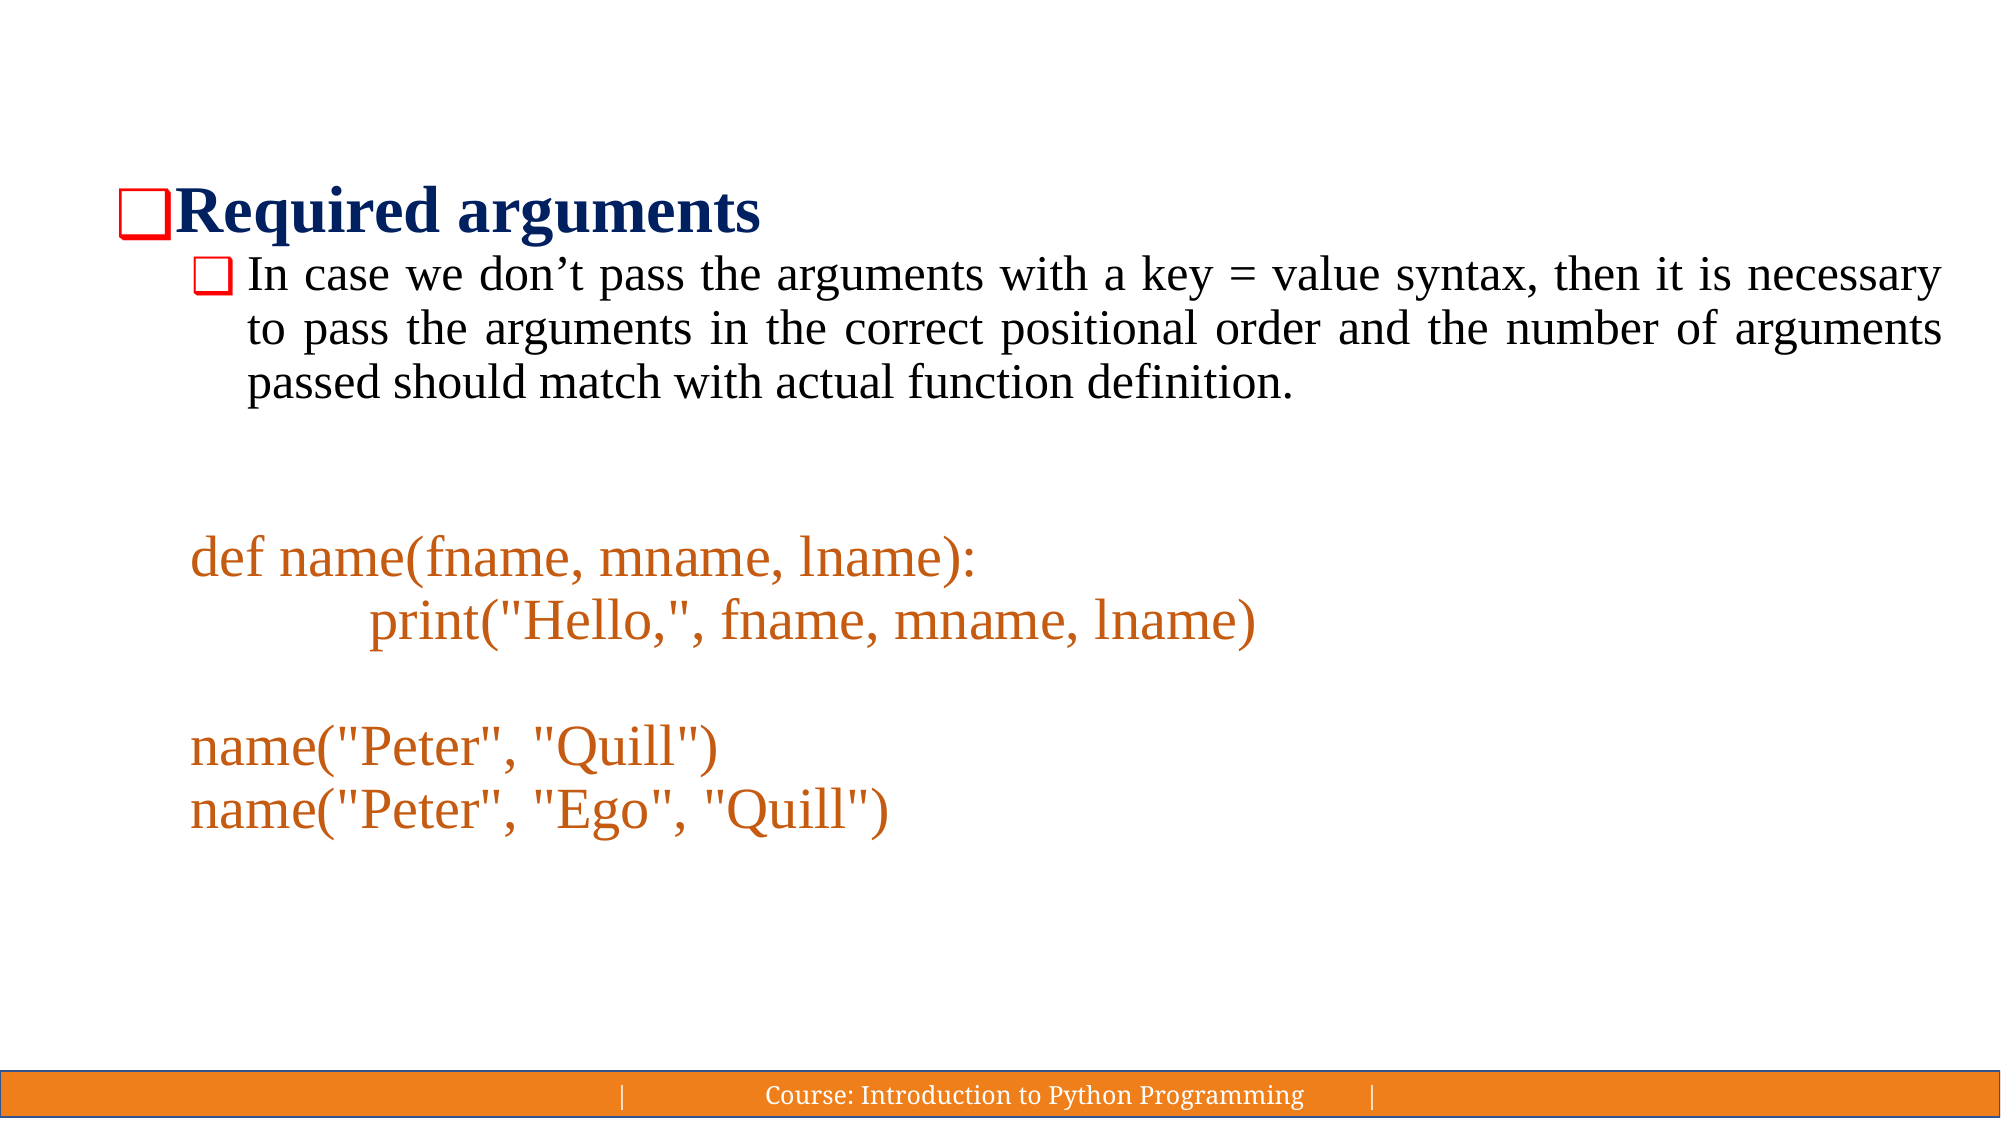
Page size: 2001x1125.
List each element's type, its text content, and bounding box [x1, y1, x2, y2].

list Required arguments In case we don’t pass the arguments with a key = value syntax, then it is necessary to pass the arguments in the correct positional order and the number of arguments passed should match with actual function definition. def name(fname, mname, lname): print("Hello,", fname, mname, lname) name("Peter", "Quill") name("Peter", "Ego", "Quill") [63, 167, 1959, 1047]
